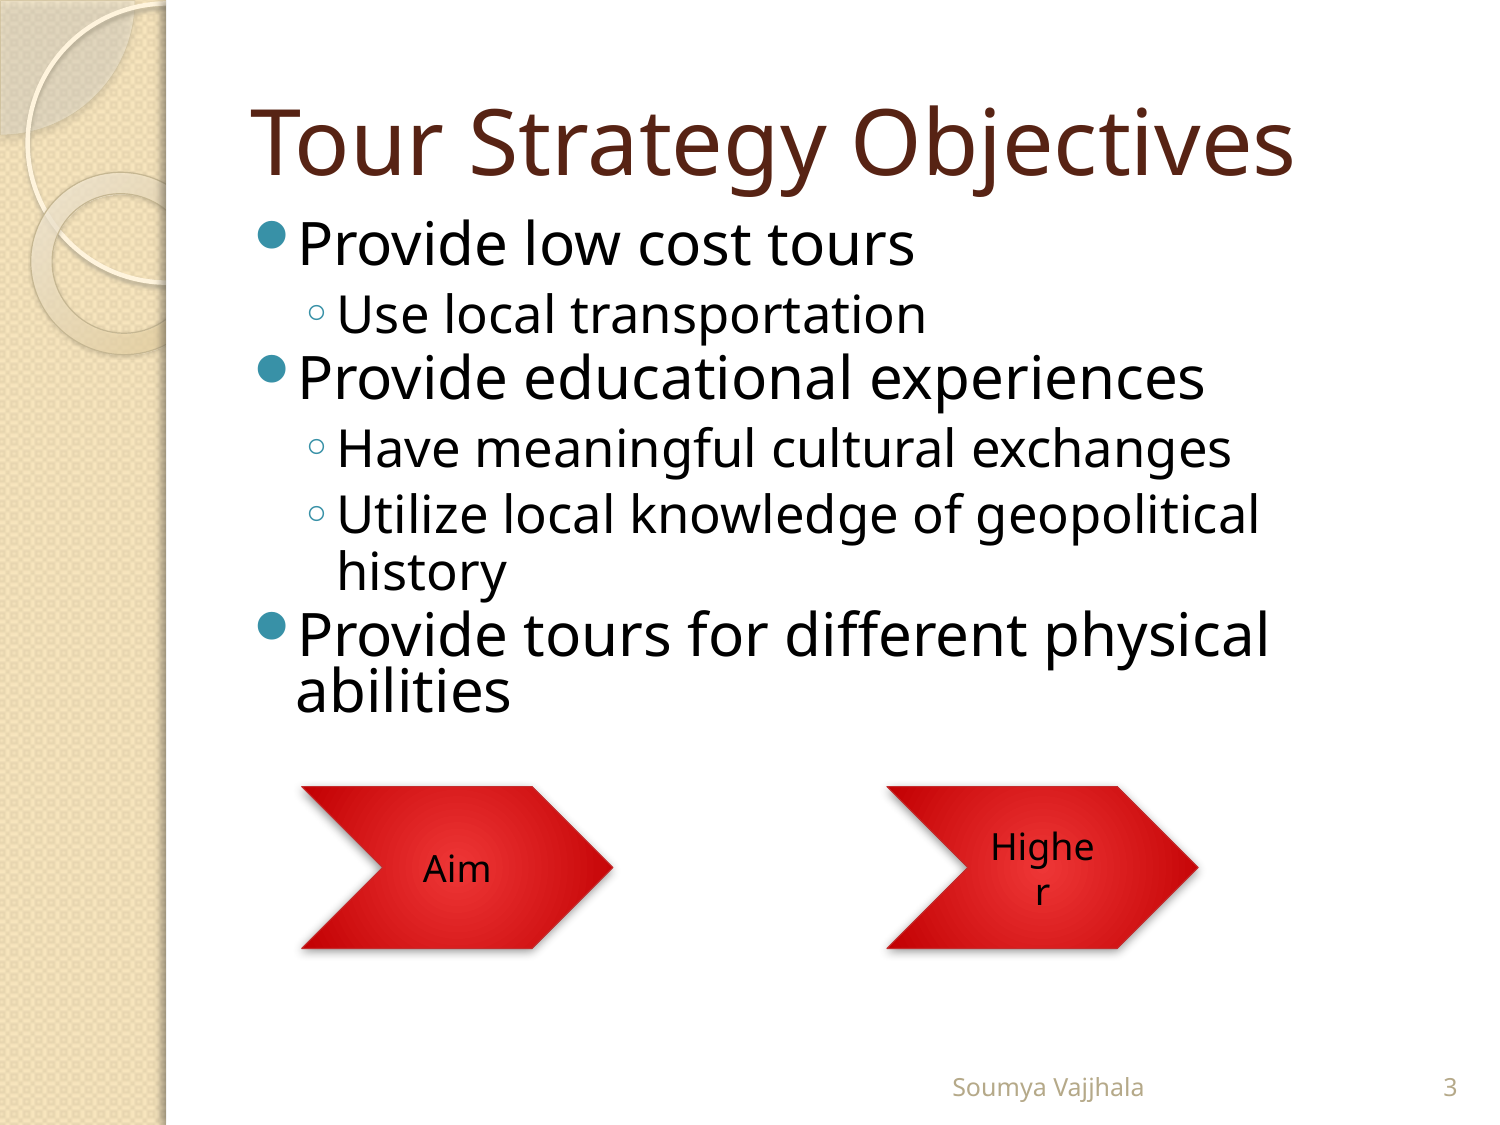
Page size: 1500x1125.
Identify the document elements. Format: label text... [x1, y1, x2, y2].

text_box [301, 786, 1199, 949]
slide_number 3 [1413, 1034, 1488, 1113]
footer Soumya Vajjhala [937, 1034, 1413, 1113]
title Tour Strategy Objectives [235, 45, 1466, 233]
list Provide low cost tours Use local transportation Provide educational experiences Have meaningful cultural exchanges Utilize local knowledge of geopolitical history Provide tours for different physical abilities [227, 213, 1458, 737]
